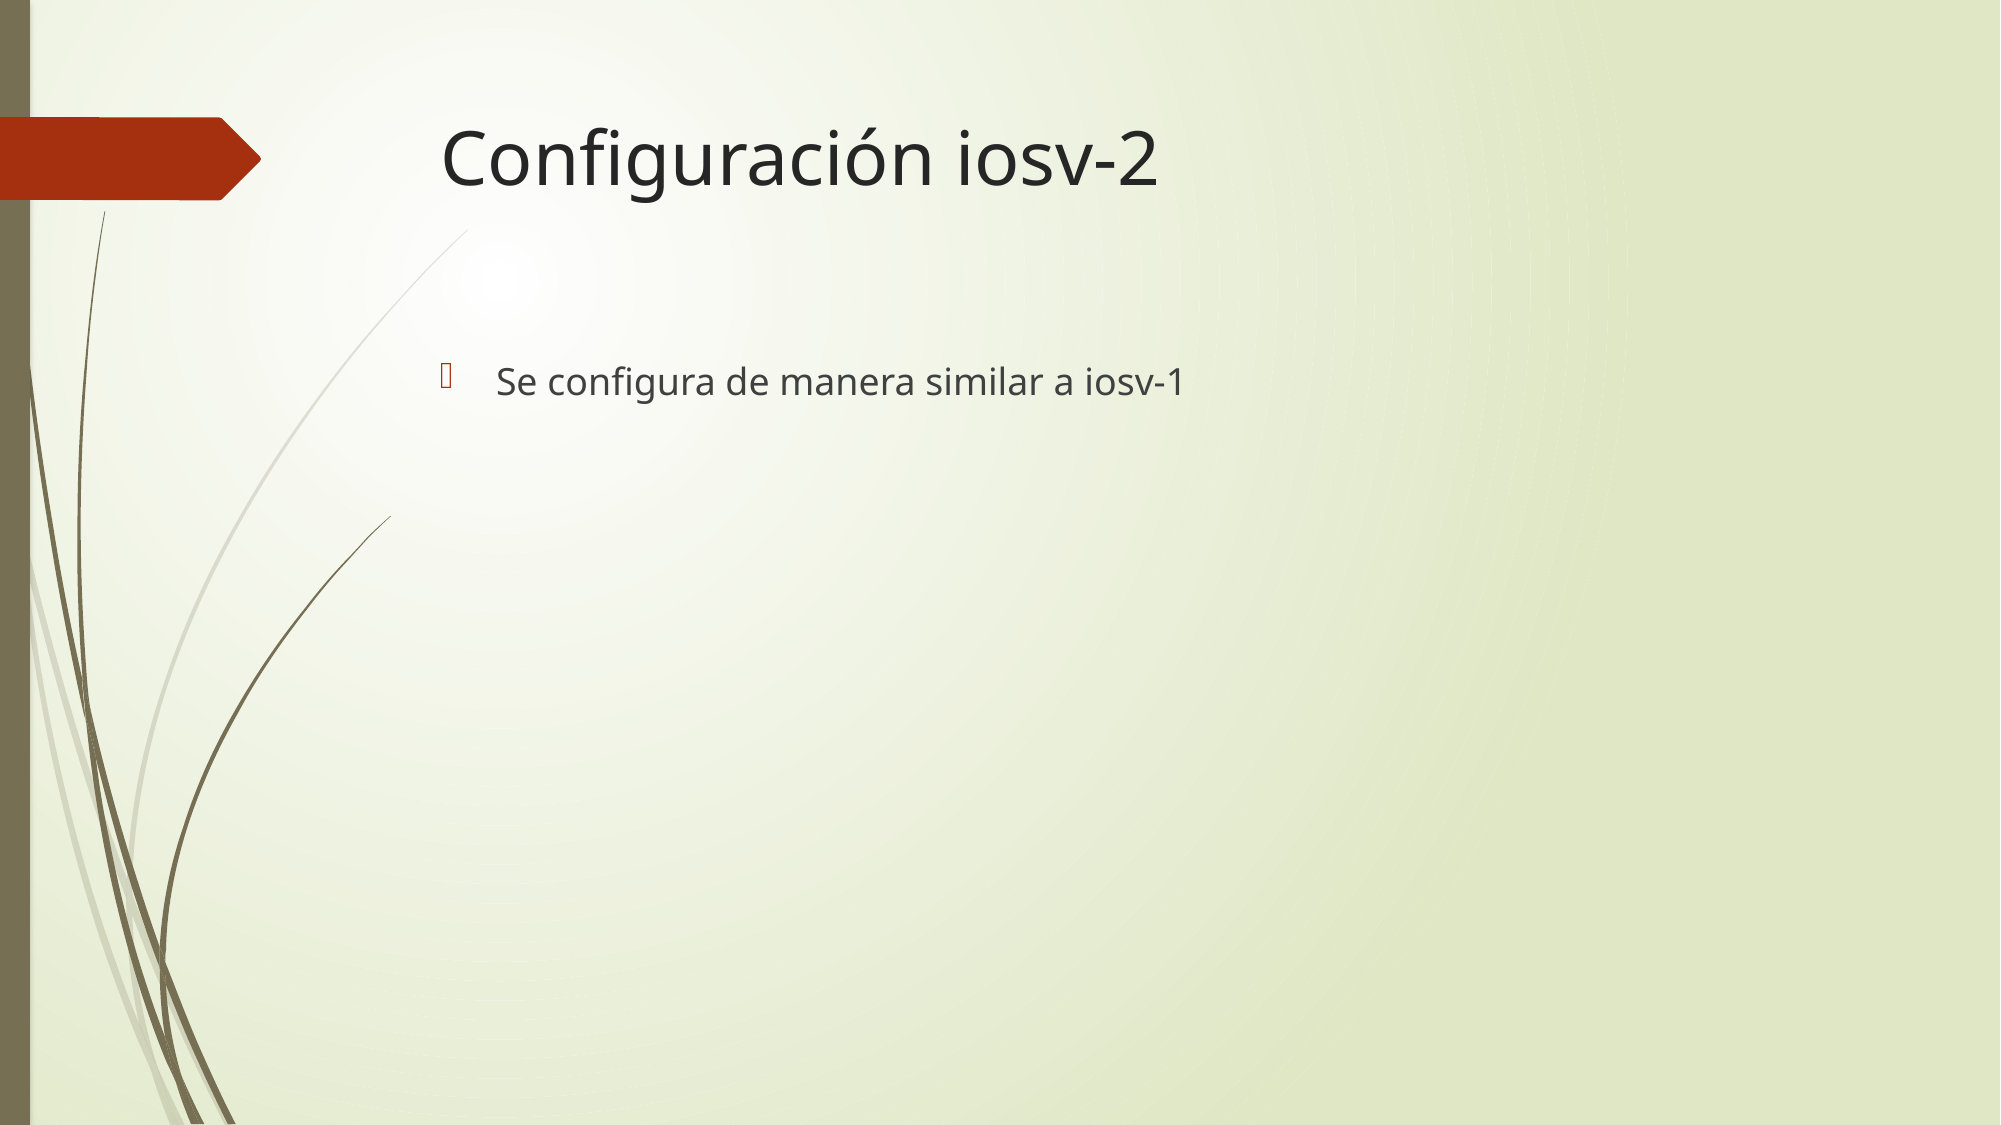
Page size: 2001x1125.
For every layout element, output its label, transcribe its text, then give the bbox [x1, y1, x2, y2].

title Configuración iosv-2 [425, 102, 1888, 313]
list Se configura de manera similar a iosv-1 [424, 350, 1888, 970]
